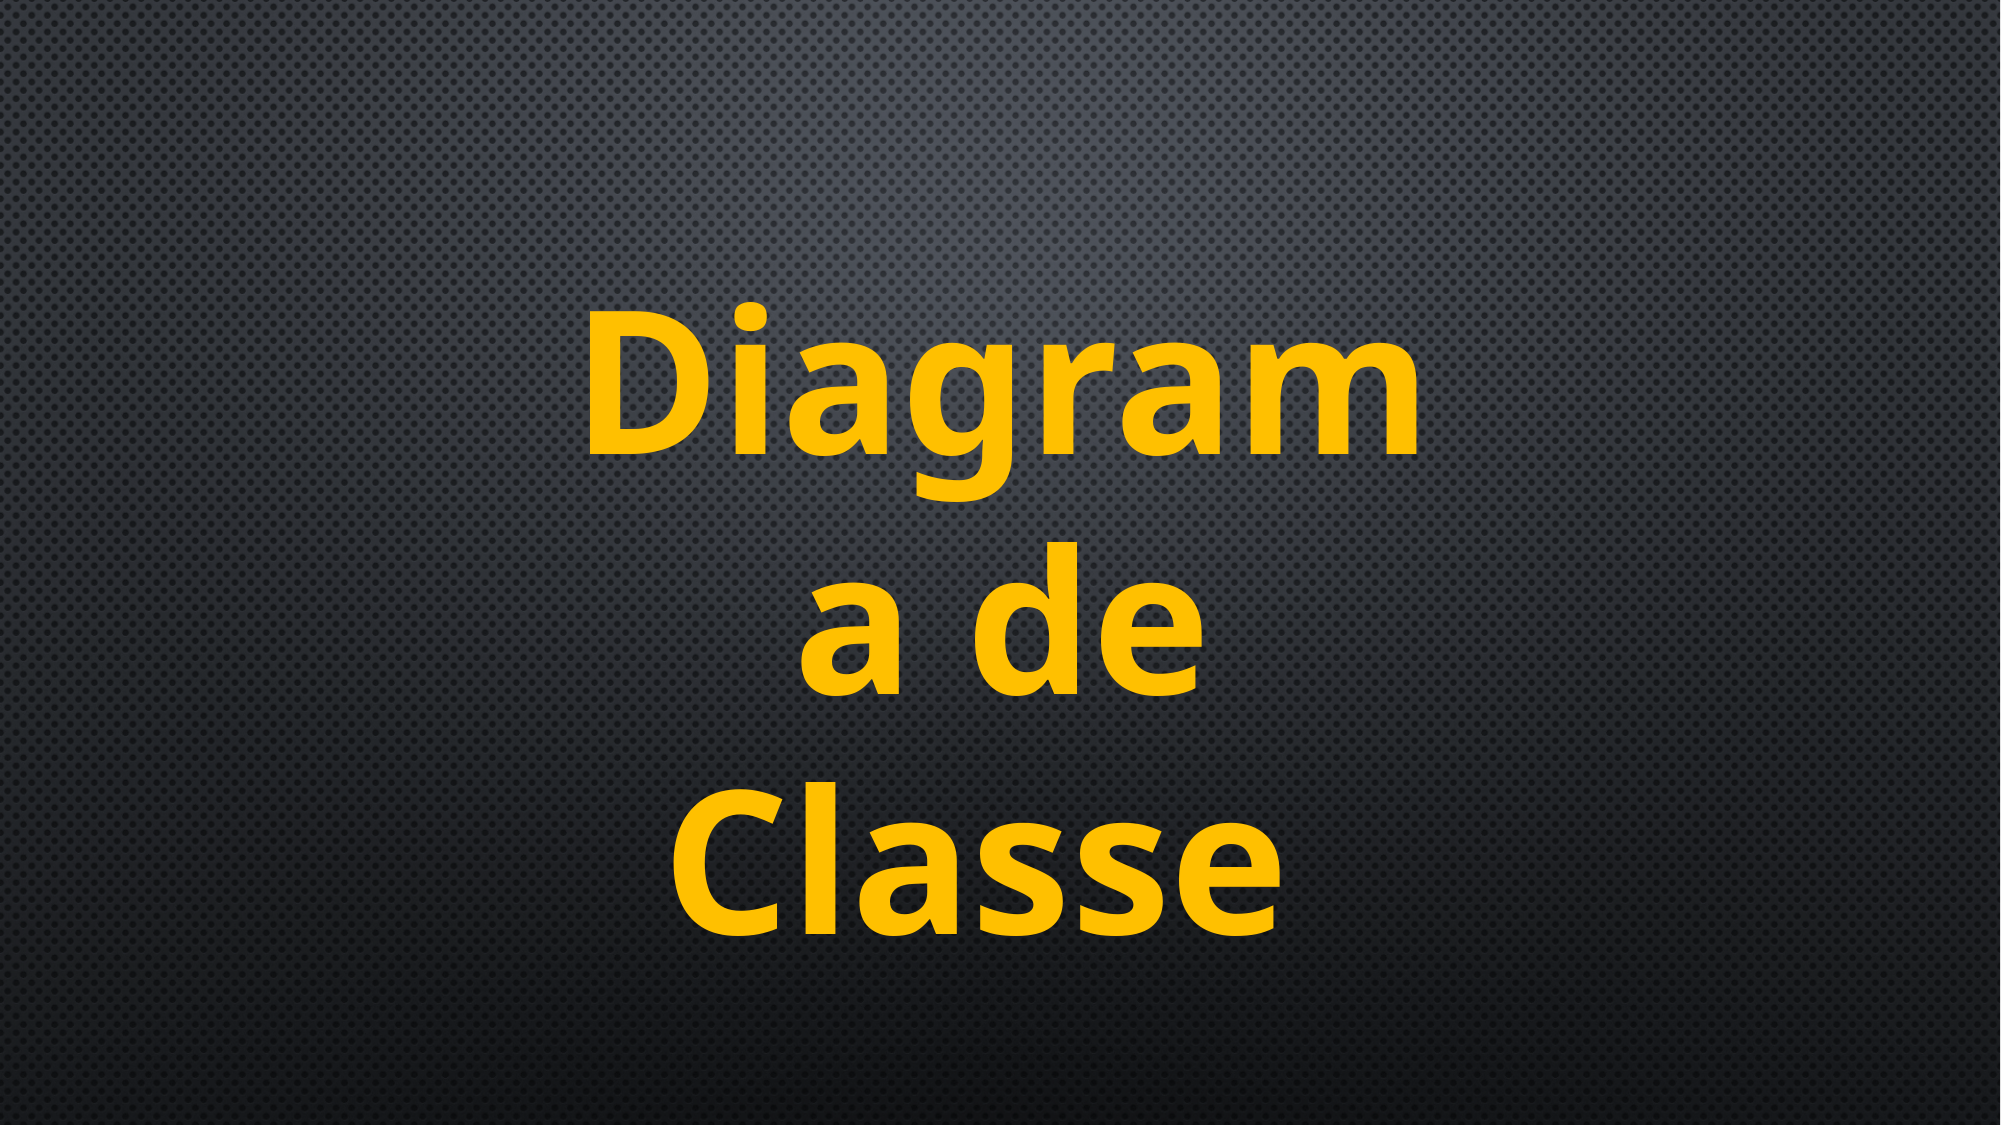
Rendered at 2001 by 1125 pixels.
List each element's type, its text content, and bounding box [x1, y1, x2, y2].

text_box Diagrama de Classe [502, 246, 1503, 1125]
